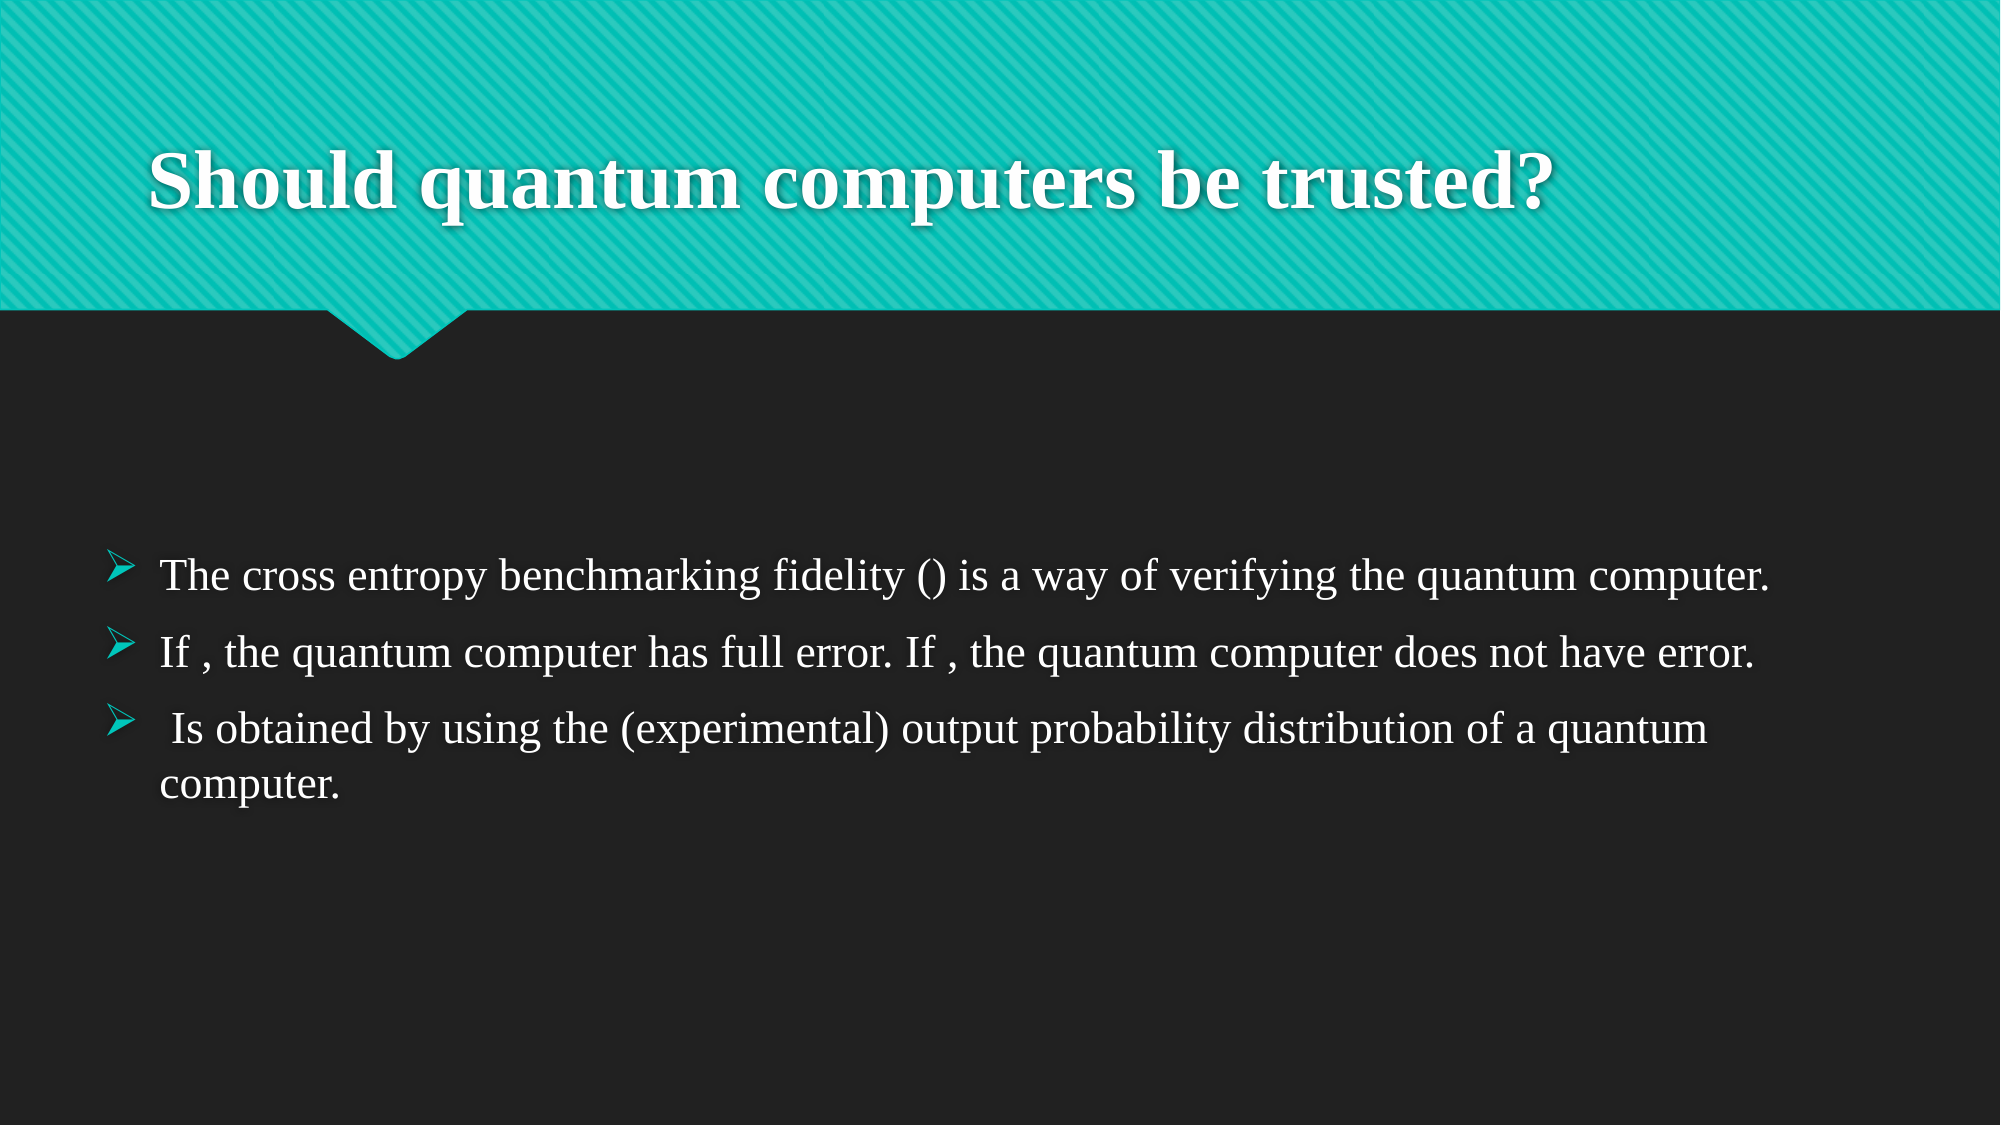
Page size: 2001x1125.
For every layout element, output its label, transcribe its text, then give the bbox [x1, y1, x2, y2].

title Should quantum computers be trusted? [132, 73, 1868, 233]
